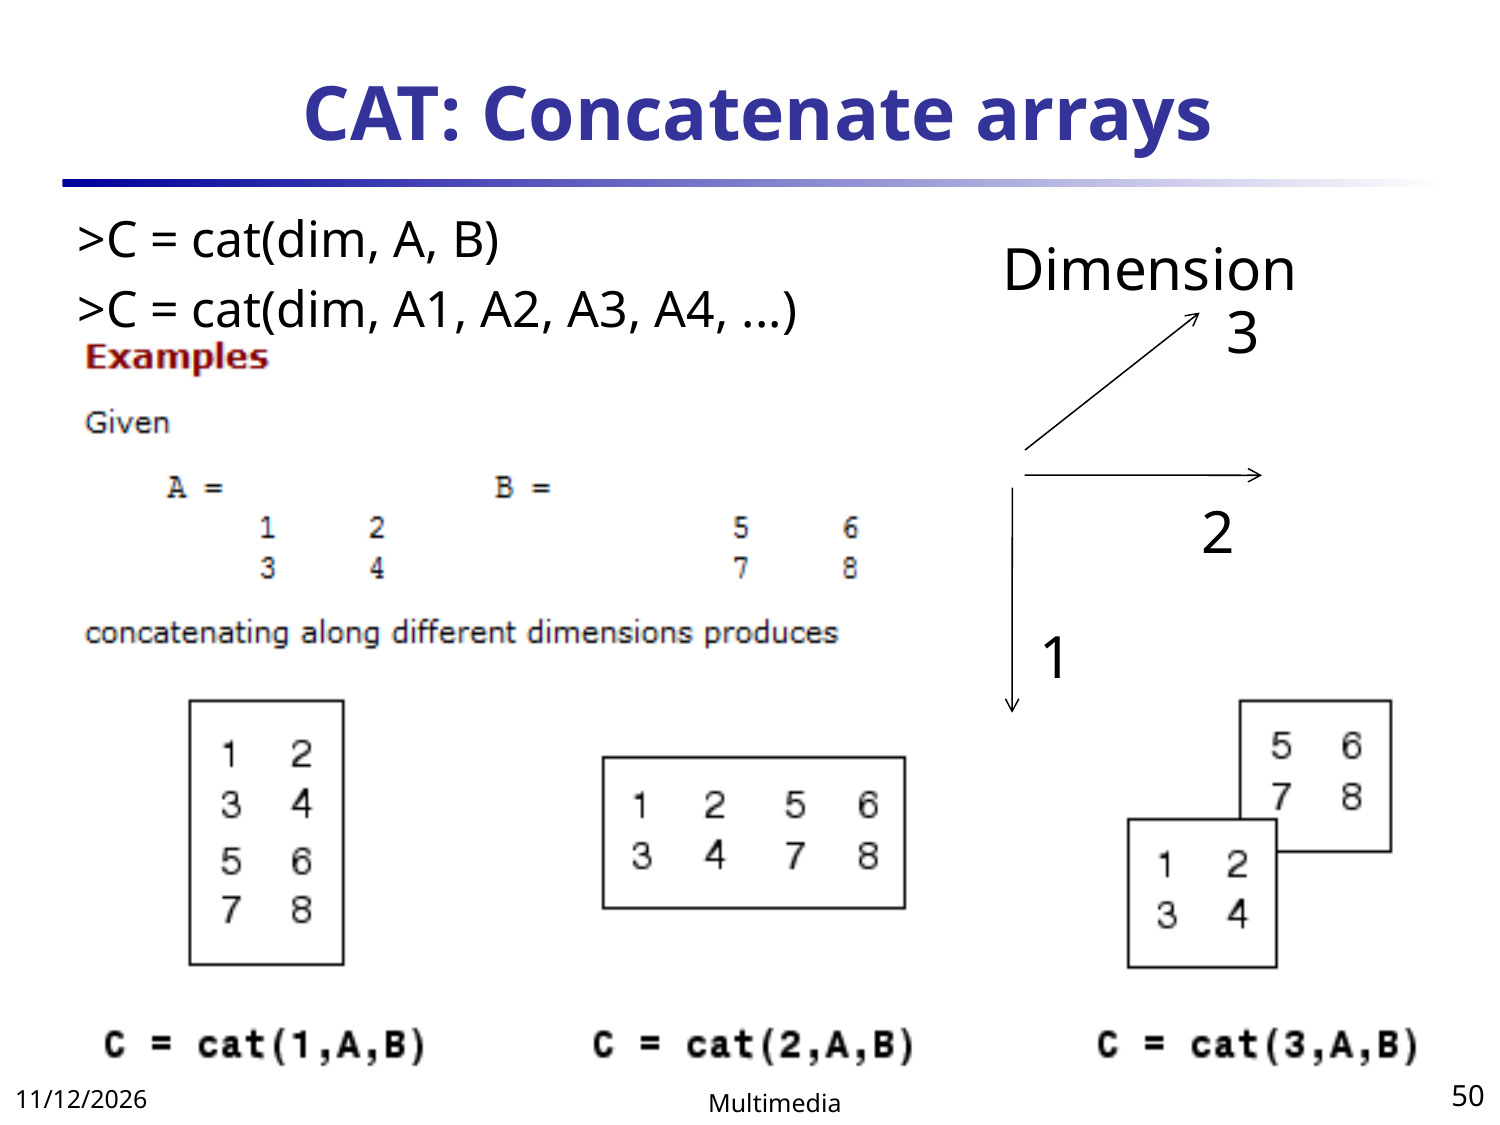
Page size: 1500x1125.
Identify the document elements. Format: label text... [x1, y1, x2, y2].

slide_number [0, 1074, 313, 1125]
slide_number 50 [1187, 1074, 1500, 1125]
list >C = cat(dim, A, B) >C = cat(dim, A1, A2, A3, A4, ...) [62, 200, 1450, 1074]
picture [74, 337, 1432, 1088]
title CAT: Concatenate arrays [125, 37, 1391, 163]
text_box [987, 224, 1338, 713]
footer Multimedia [537, 1097, 1013, 1125]
